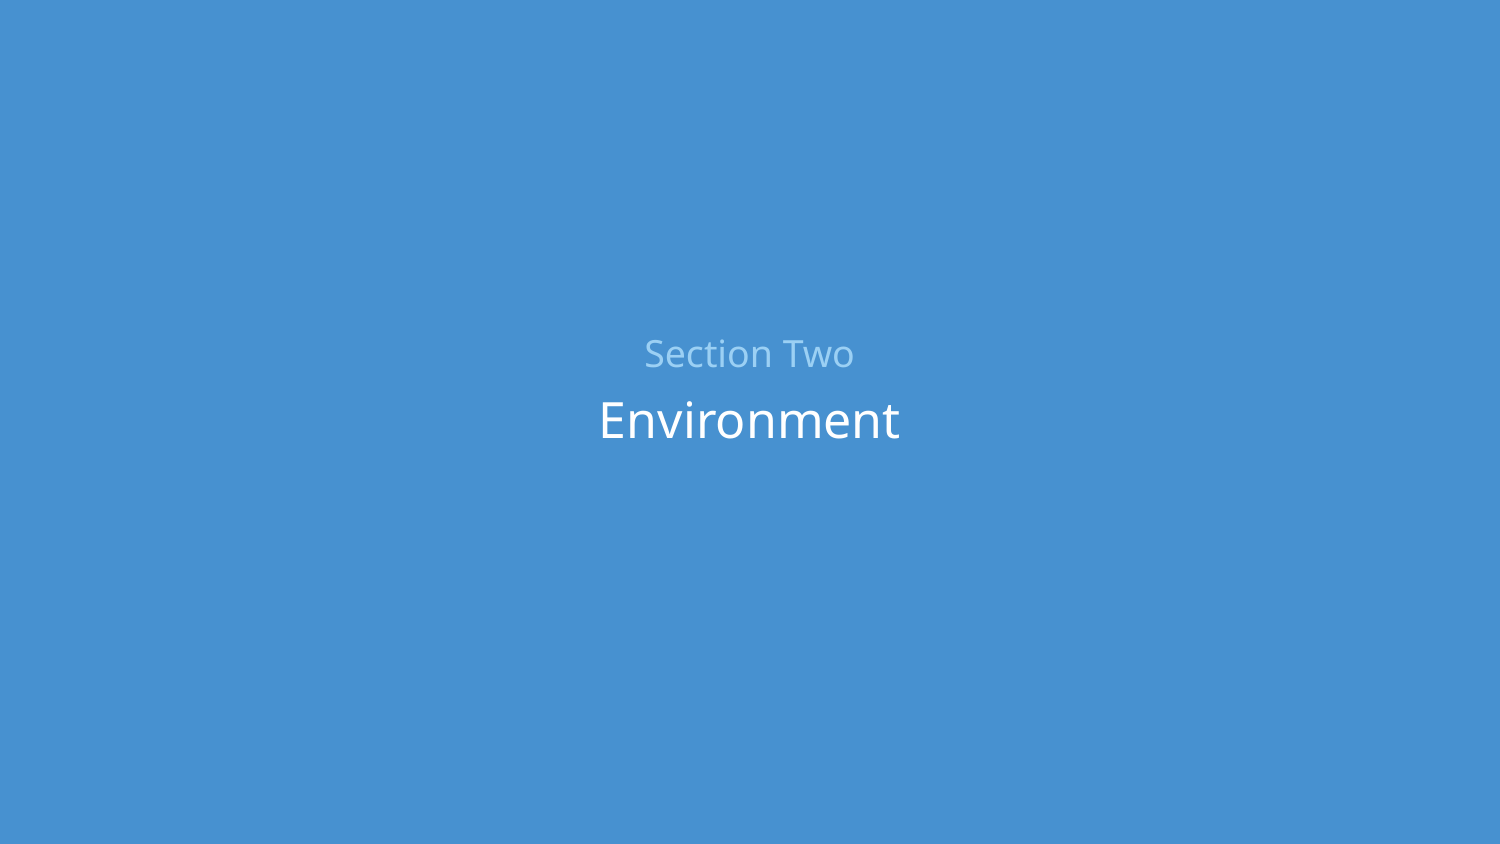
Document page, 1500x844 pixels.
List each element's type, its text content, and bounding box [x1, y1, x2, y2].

title Section Two [112, 262, 1388, 443]
subtitle Environment [225, 380, 1275, 597]
